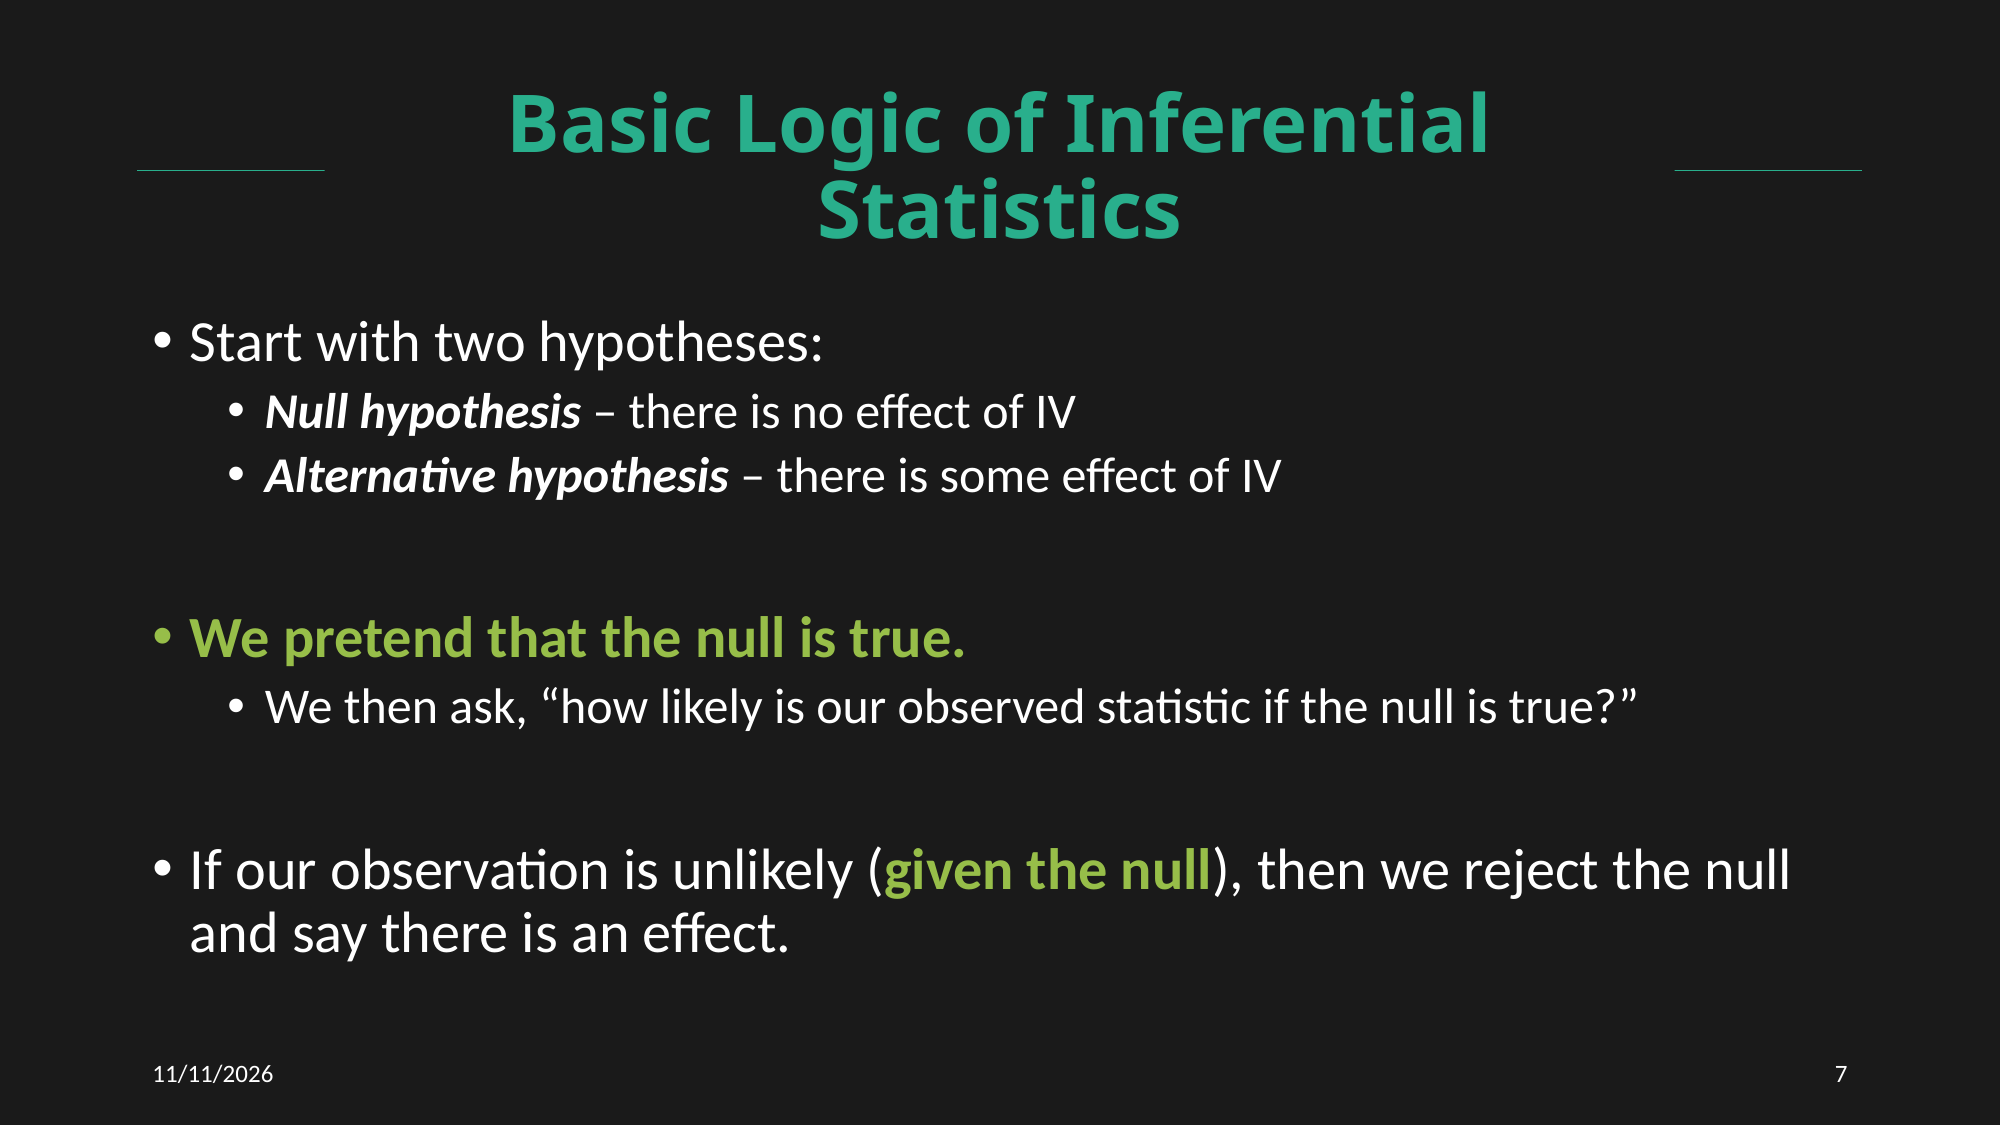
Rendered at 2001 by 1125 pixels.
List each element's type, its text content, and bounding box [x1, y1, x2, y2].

list Start with two hypotheses: Null hypothesis – there is no effect of IV Alternative hypothesis – there is some effect of IV We pretend that the null is true. We then ask, “how likely is our observed statistic if the null is true?” If our observation is unlikely (given the null), then we reject the null and say there is an effect. [137, 304, 1863, 990]
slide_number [137, 1042, 588, 1103]
slide_number 7 [1412, 1042, 1863, 1103]
title Basic Logic of Inferential Statistics [324, 75, 1675, 263]
